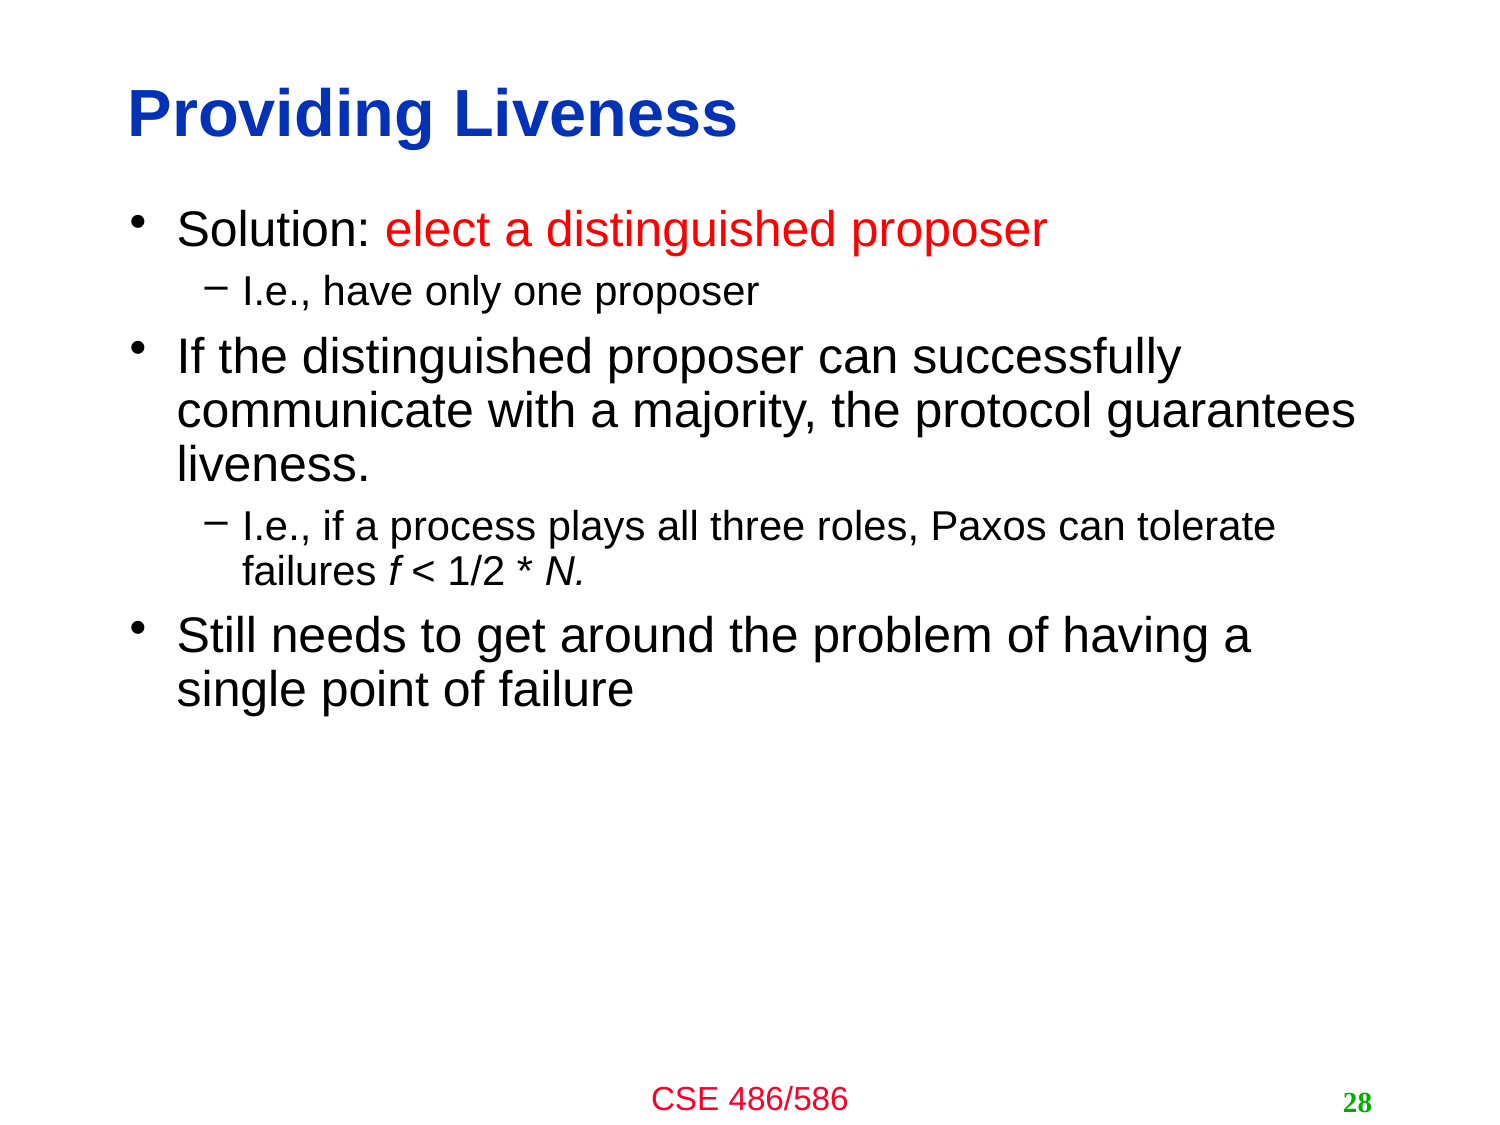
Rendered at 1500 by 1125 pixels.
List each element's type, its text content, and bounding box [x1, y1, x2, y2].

title Providing Liveness [112, 53, 1310, 176]
slide_number 28 [1074, 1076, 1388, 1125]
list Solution: elect a distinguished proposer I.e., have only one proposer If the distinguished proposer can successfully communicate with a majority, the protocol guarantees liveness. I.e., if a process plays all three roles, Paxos can tolerate failures f < 1/2 * N. Still needs to get around the problem of having a single point of failure [114, 195, 1376, 1005]
